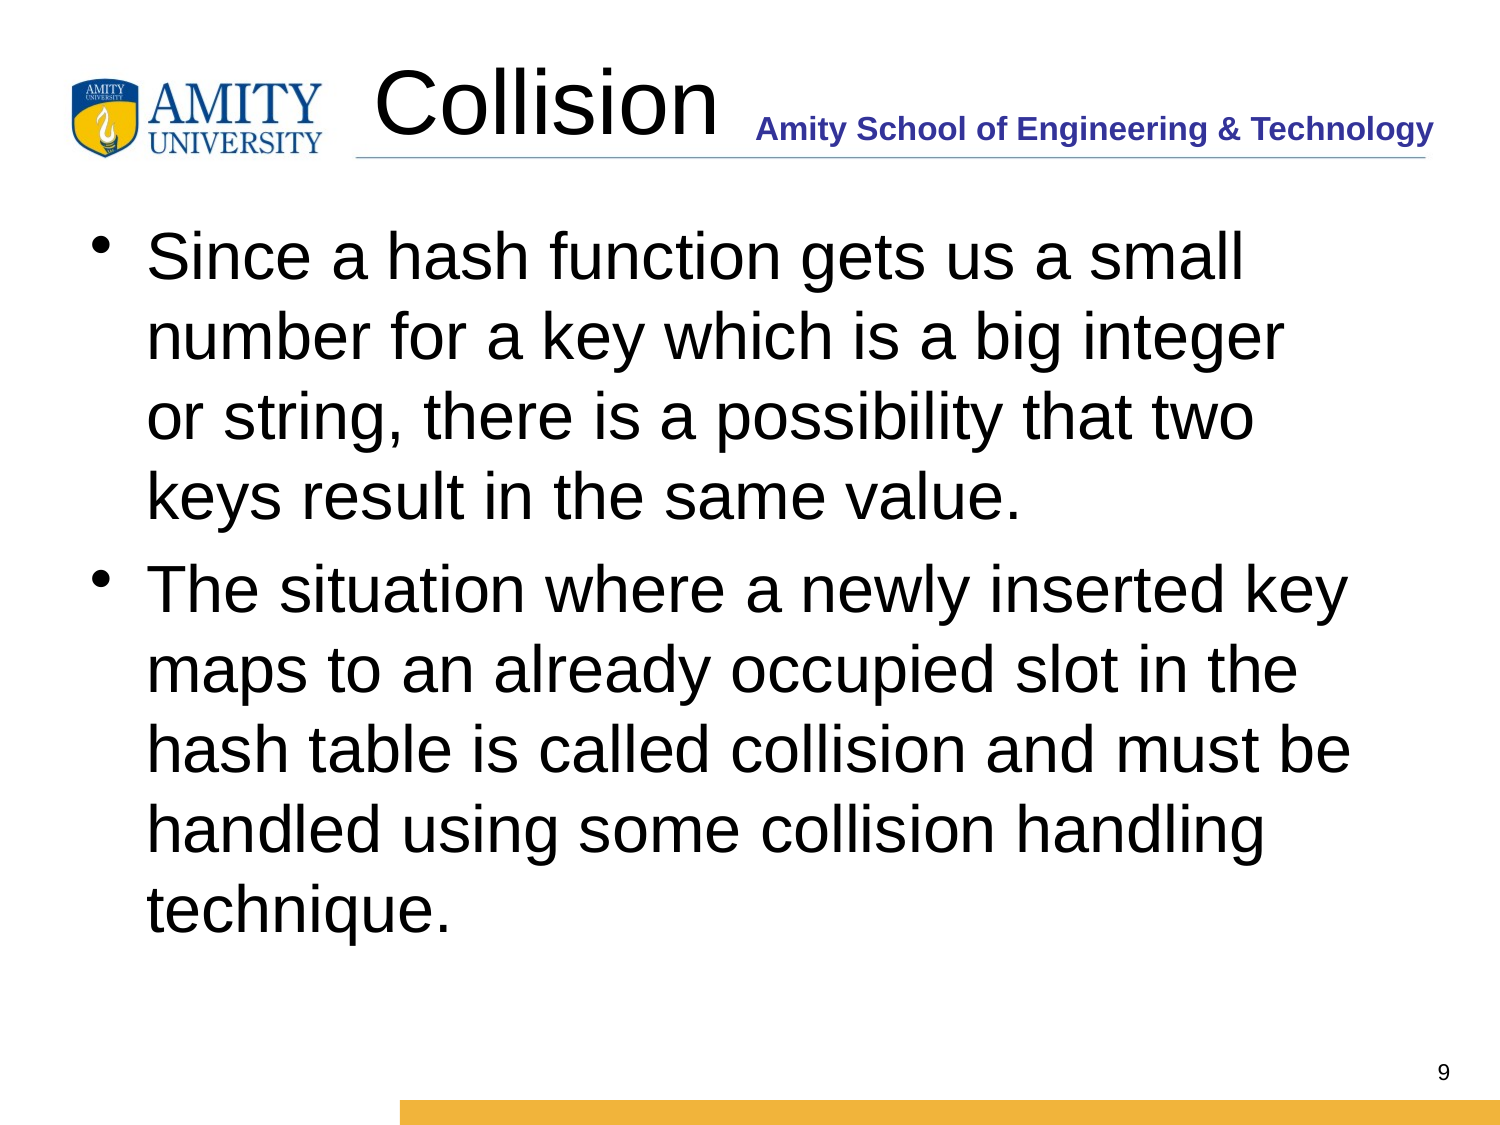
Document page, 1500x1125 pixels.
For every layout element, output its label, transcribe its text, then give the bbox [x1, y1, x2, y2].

picture [1194, 125, 1201, 137]
title Collision [0, 35, 1194, 253]
list Since a hash function gets us a small number for a key which is a big integer or string, there is a possibility that two keys result in the same value. The situation where a newly inserted key maps to an already occupied slot in the hash table is called collision and must be handled using some collision handling technique. [75, 205, 1369, 920]
picture [1194, 138, 1201, 144]
slide_number 9 [1115, 1050, 1466, 1125]
picture [0, 0, 1500, 188]
